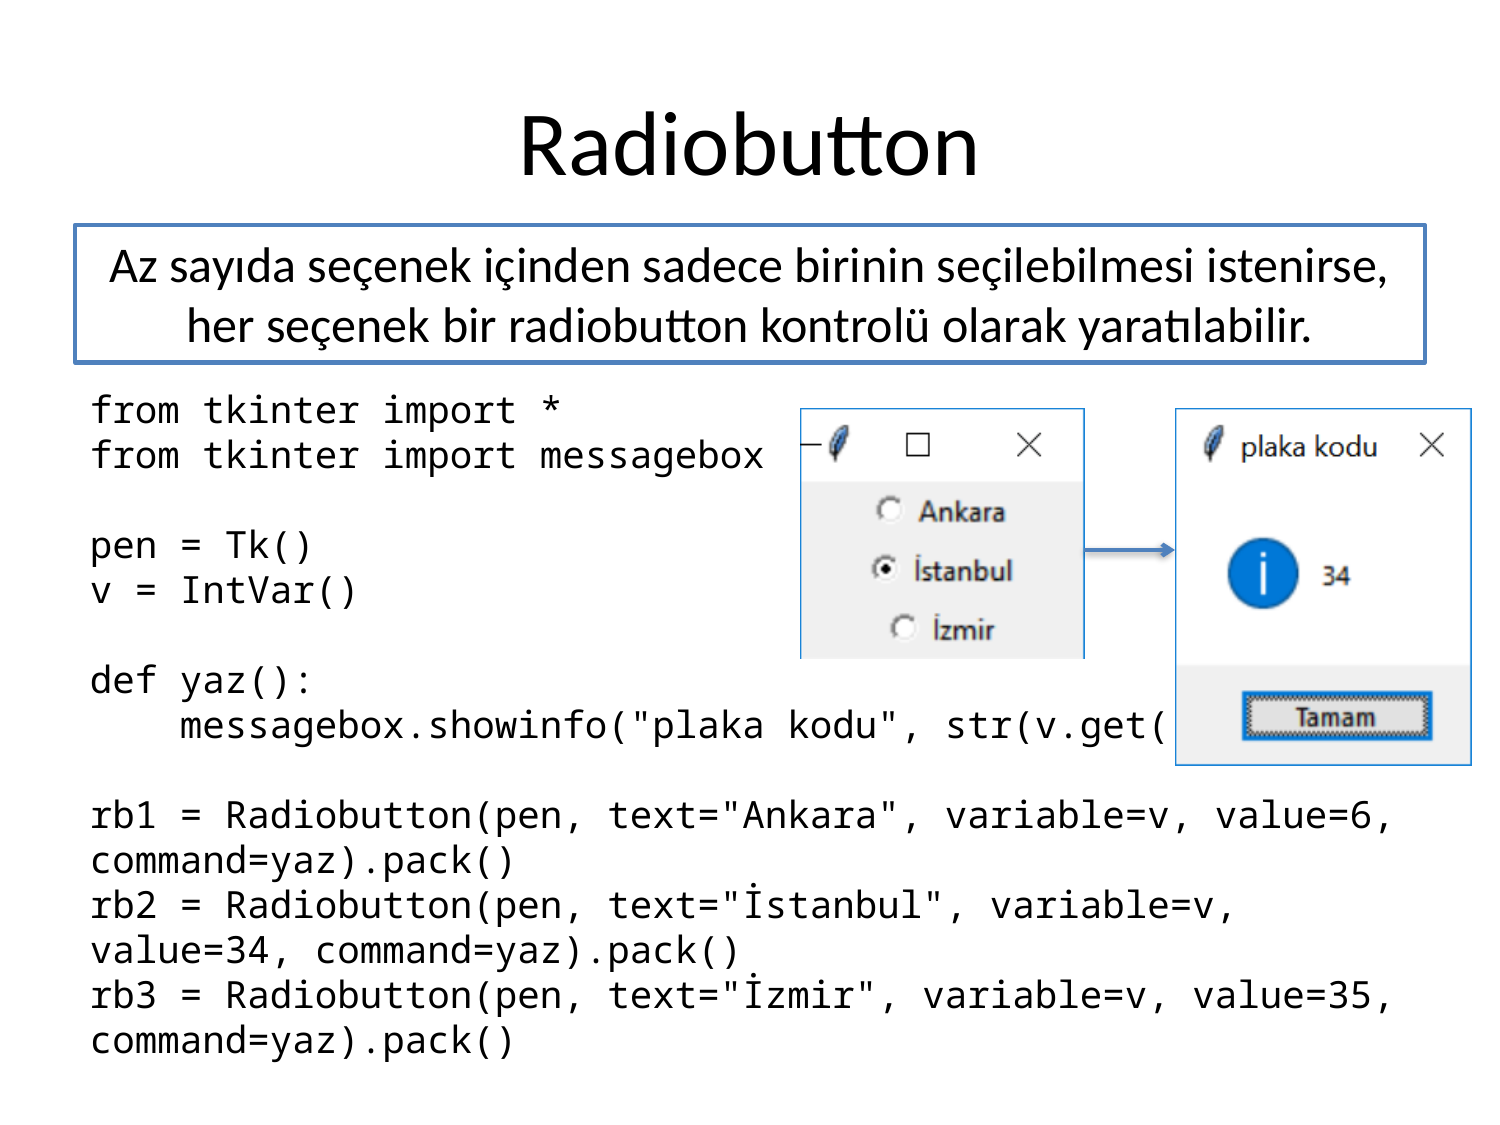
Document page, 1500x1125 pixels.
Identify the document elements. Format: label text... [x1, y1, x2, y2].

picture [1174, 408, 1473, 766]
text_box from tkinter import * from tkinter import messagebox pen = Tk() v = IntVar() def yaz(): messagebox.showinfo("plaka kodu", str(v.get())) rb1 = Radiobutton(pen, text="Ankara", variable=v, value=6, command=yaz).pack() rb2 = Radiobutton(pen, text="İstanbul", variable=v, value=34, command=yaz).pack() rb3 = Radiobutton(pen, text="İzmir", variable=v, value=35, command=yaz).pack() [74, 378, 1425, 1068]
list Az sayıda seçenek içinden sadece birinin seçilebilmesi istenirse, her seçenek bir radiobutton kontrolü olarak yaratılabilir. [73, 223, 1427, 365]
picture [799, 408, 1085, 660]
title Radiobutton [75, 45, 1425, 223]
